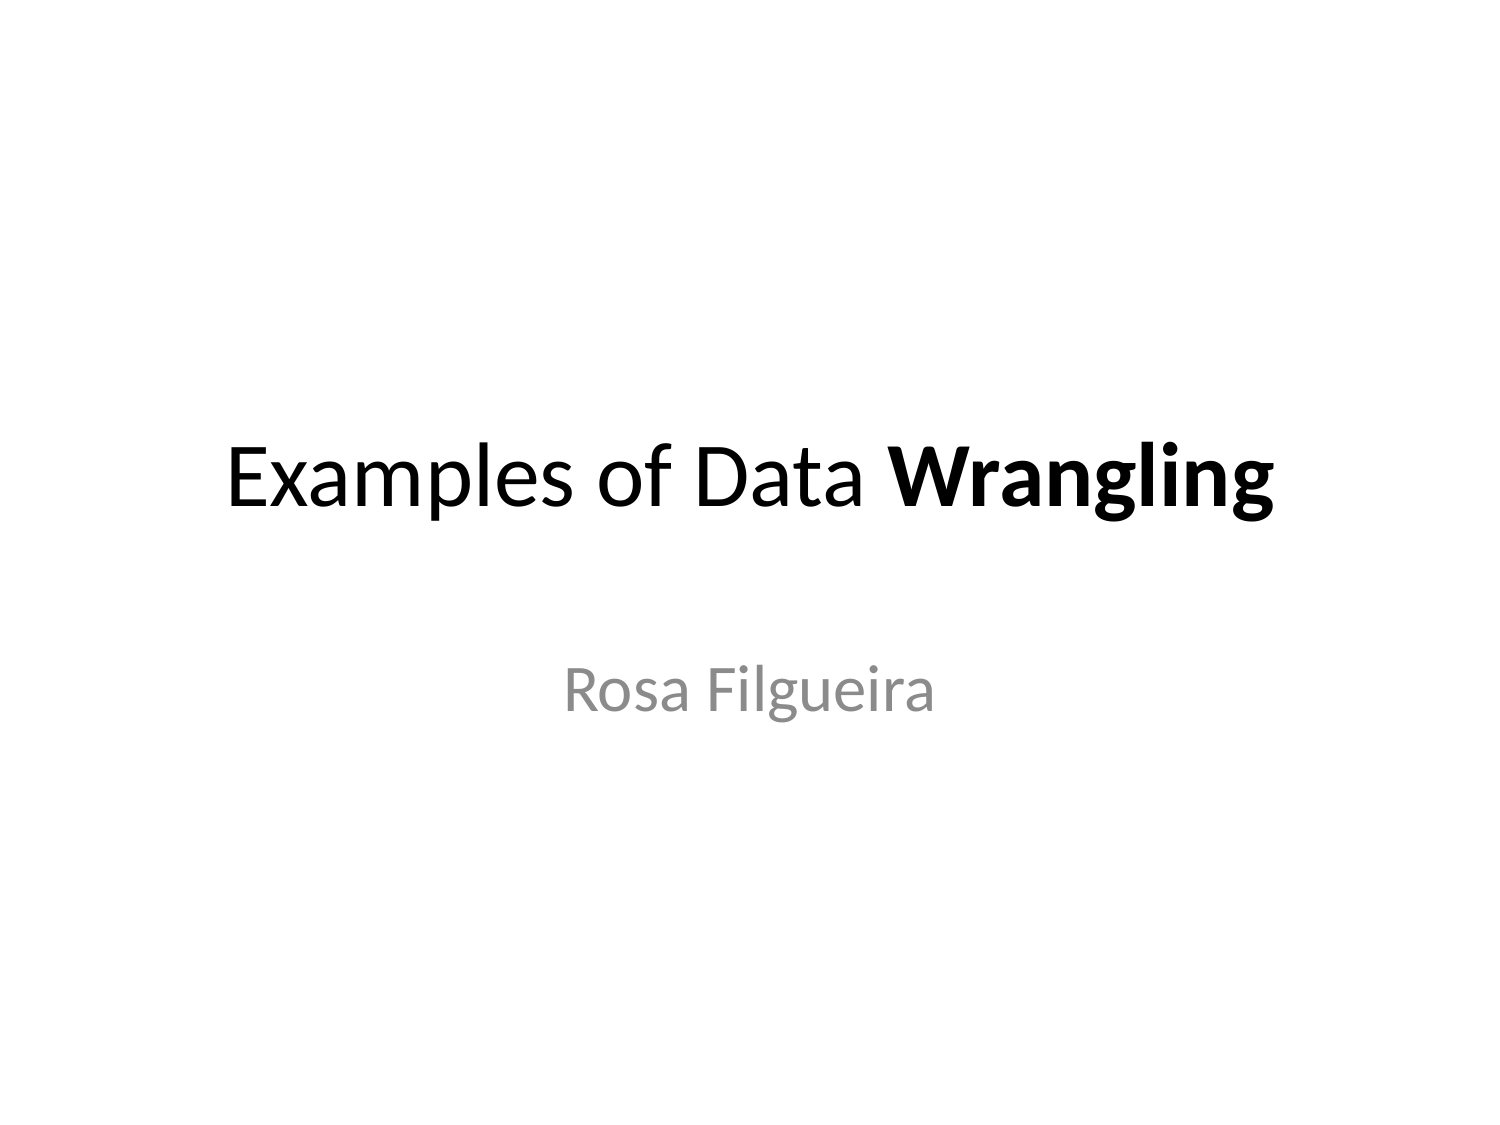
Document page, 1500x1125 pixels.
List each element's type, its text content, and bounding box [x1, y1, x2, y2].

title Examples of Data Wrangling [112, 349, 1388, 591]
subtitle Rosa Filgueira [225, 637, 1275, 925]
